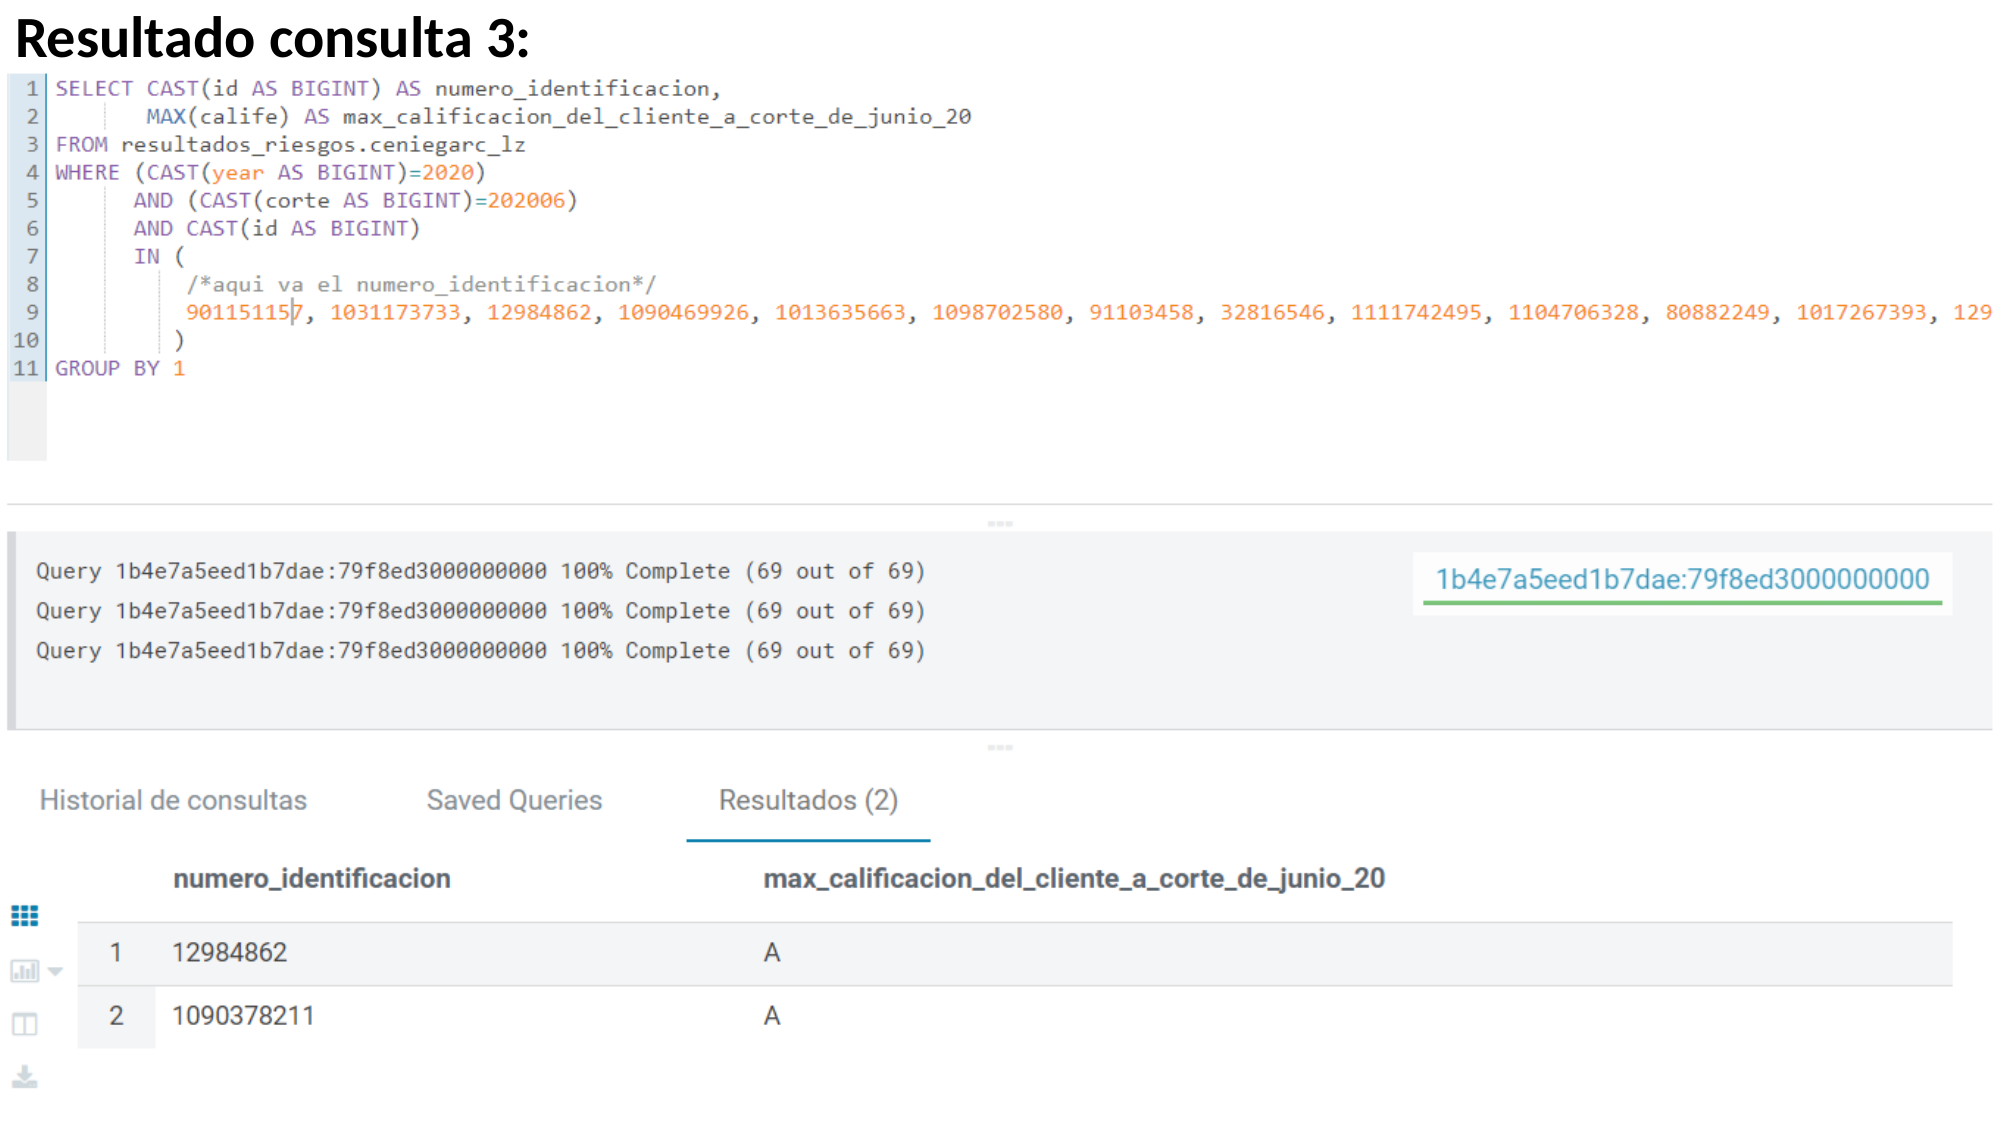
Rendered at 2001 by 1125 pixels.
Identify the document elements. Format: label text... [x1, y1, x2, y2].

picture [0, 65, 2000, 1103]
list Resultado consulta 3: [0, 0, 2000, 65]
